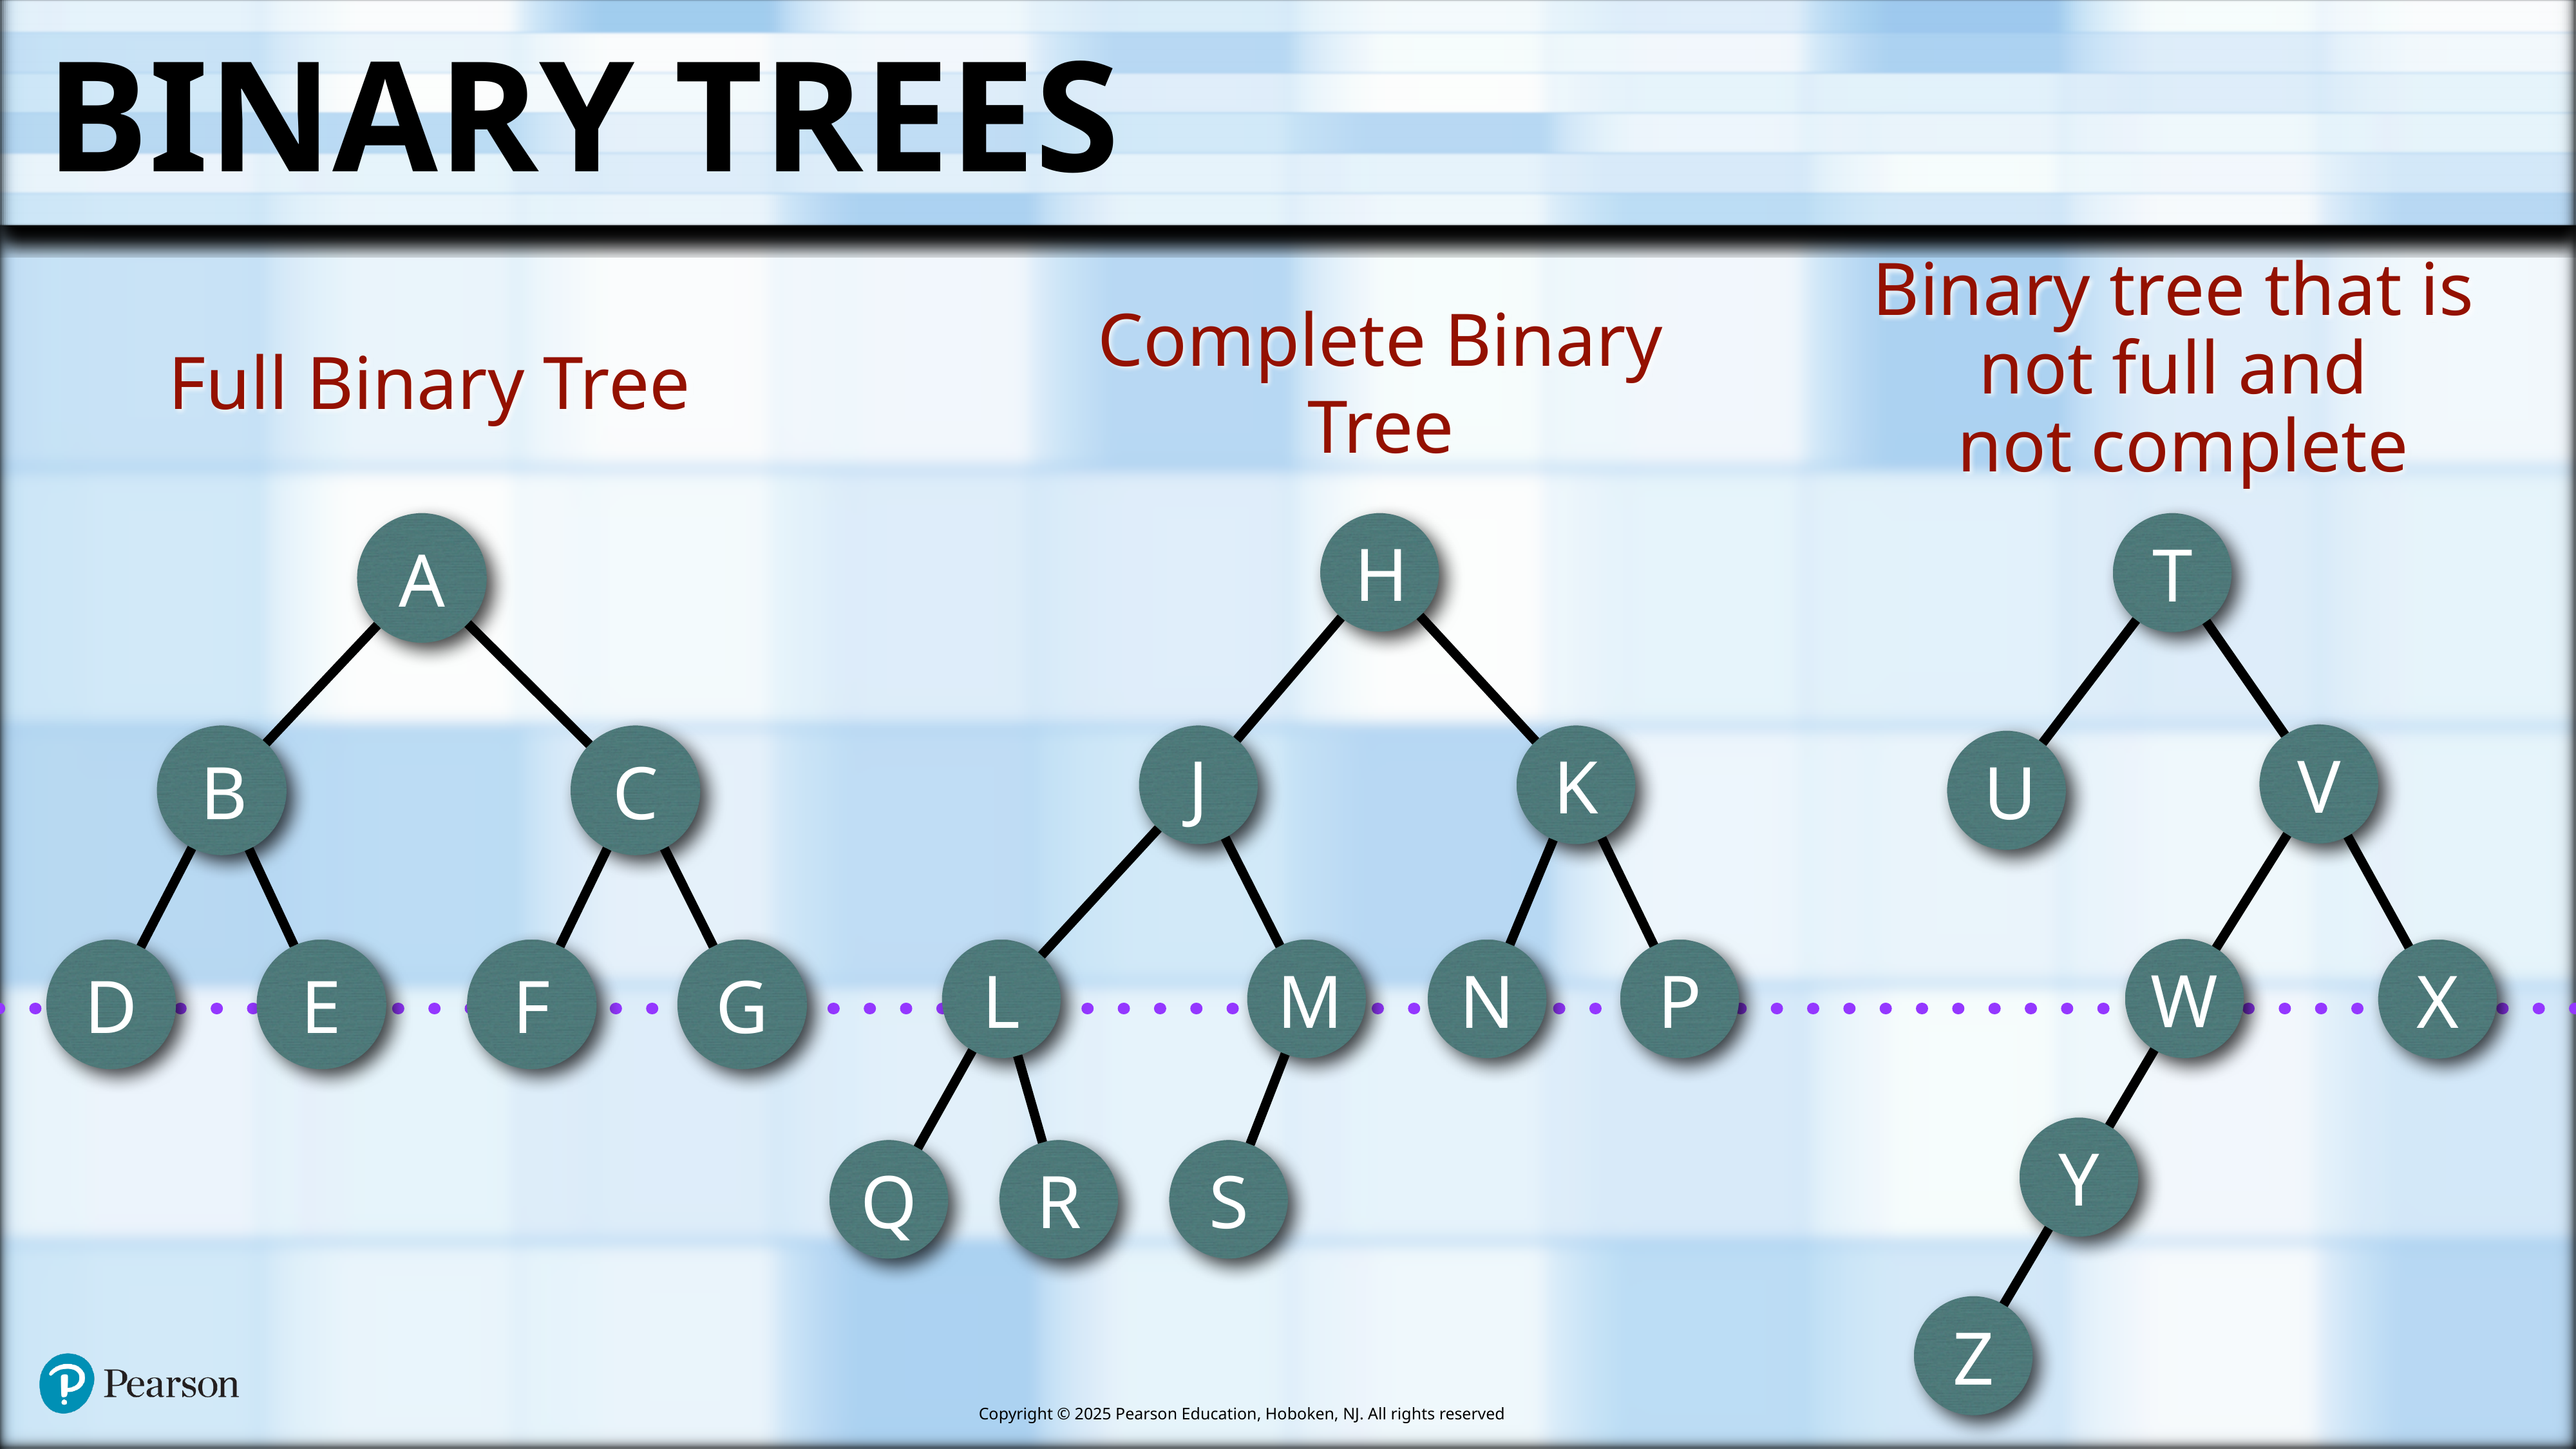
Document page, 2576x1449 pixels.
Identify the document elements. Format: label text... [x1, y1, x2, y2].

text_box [1169, 1140, 1289, 1259]
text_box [2125, 938, 2244, 1059]
text_box Complete Binary Tree [1022, 332, 1739, 429]
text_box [677, 939, 808, 1070]
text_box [2019, 1117, 2139, 1237]
text_box Full Binary Tree [158, 332, 701, 429]
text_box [1247, 939, 1367, 1059]
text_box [999, 1140, 1119, 1259]
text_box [256, 939, 387, 1070]
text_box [466, 939, 597, 1070]
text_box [1913, 1296, 2033, 1416]
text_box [357, 513, 487, 643]
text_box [1320, 513, 1439, 632]
text_box Binary tree that is not full and not complete [1842, 245, 2524, 495]
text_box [2112, 513, 2232, 632]
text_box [46, 939, 176, 1070]
picture [0, 0, 2576, 1449]
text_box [942, 939, 1061, 1059]
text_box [2378, 939, 2497, 1059]
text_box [829, 1140, 949, 1259]
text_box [1620, 939, 1739, 1059]
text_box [570, 725, 701, 856]
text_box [1427, 939, 1547, 1059]
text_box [1947, 730, 2067, 850]
title Binary Trees [37, 0, 2359, 222]
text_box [1516, 725, 1636, 844]
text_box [156, 725, 287, 856]
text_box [1139, 725, 1258, 844]
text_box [2259, 724, 2379, 844]
